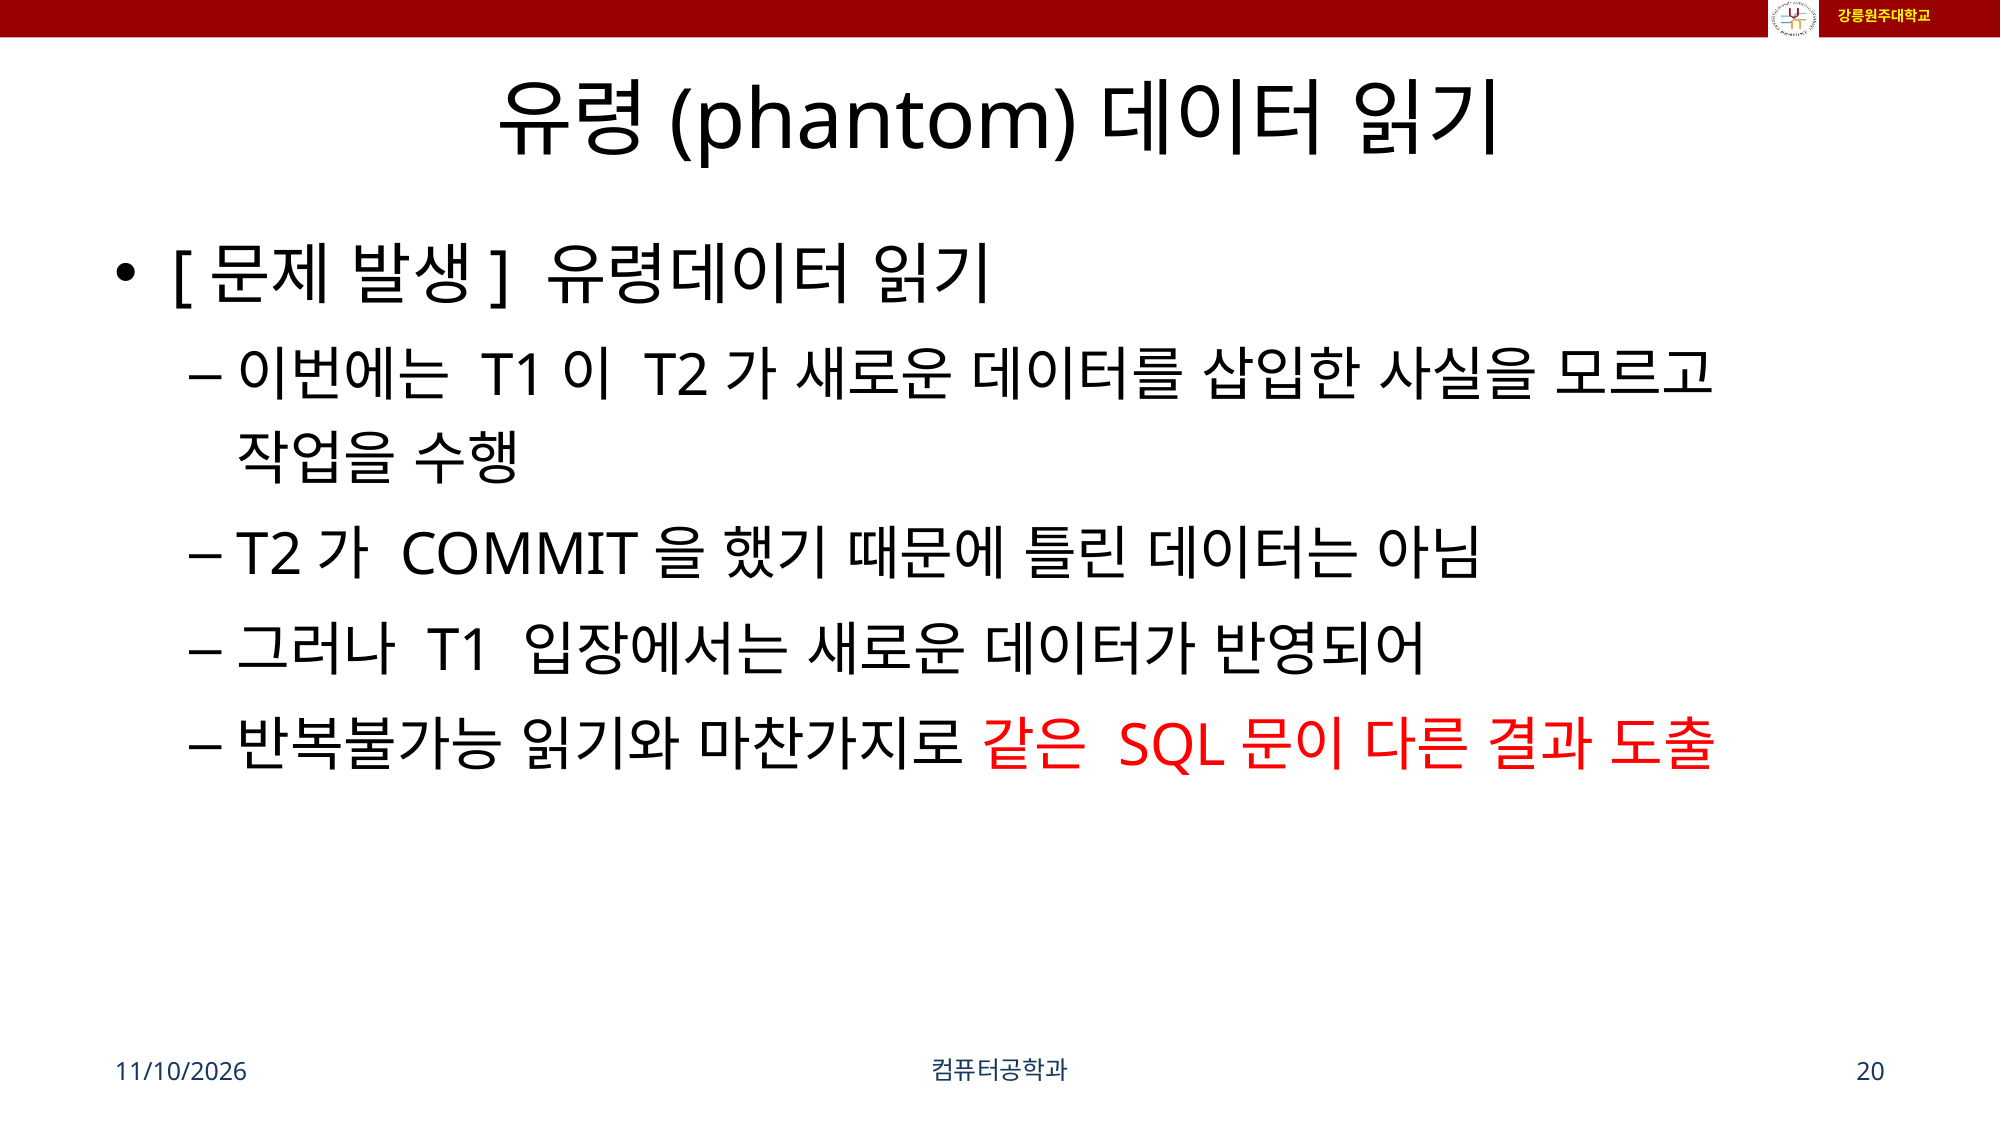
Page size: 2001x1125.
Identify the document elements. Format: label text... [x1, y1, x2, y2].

picture [1768, 0, 1819, 38]
title 유령(phantom)데이터 읽기 [99, 45, 1900, 185]
slide_number 20 [1433, 1042, 1900, 1103]
list [문제 발생] 유령데이터 읽기 이번에는 T1이 T2가 새로운 데이터를 삽입한 사실을 모르고 작업을 수행 T2가 COMMIT을 했기 때문에 틀린 데이터는 아님 그러나 T1 입장에서는 새로운 데이터가 반영되어 반복불가능 읽기와 마찬가지로 같은 SQL문이 다른 결과 도출 [99, 208, 1900, 1024]
footer 컴퓨터공학과 [683, 1042, 1317, 1103]
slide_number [99, 1042, 567, 1103]
